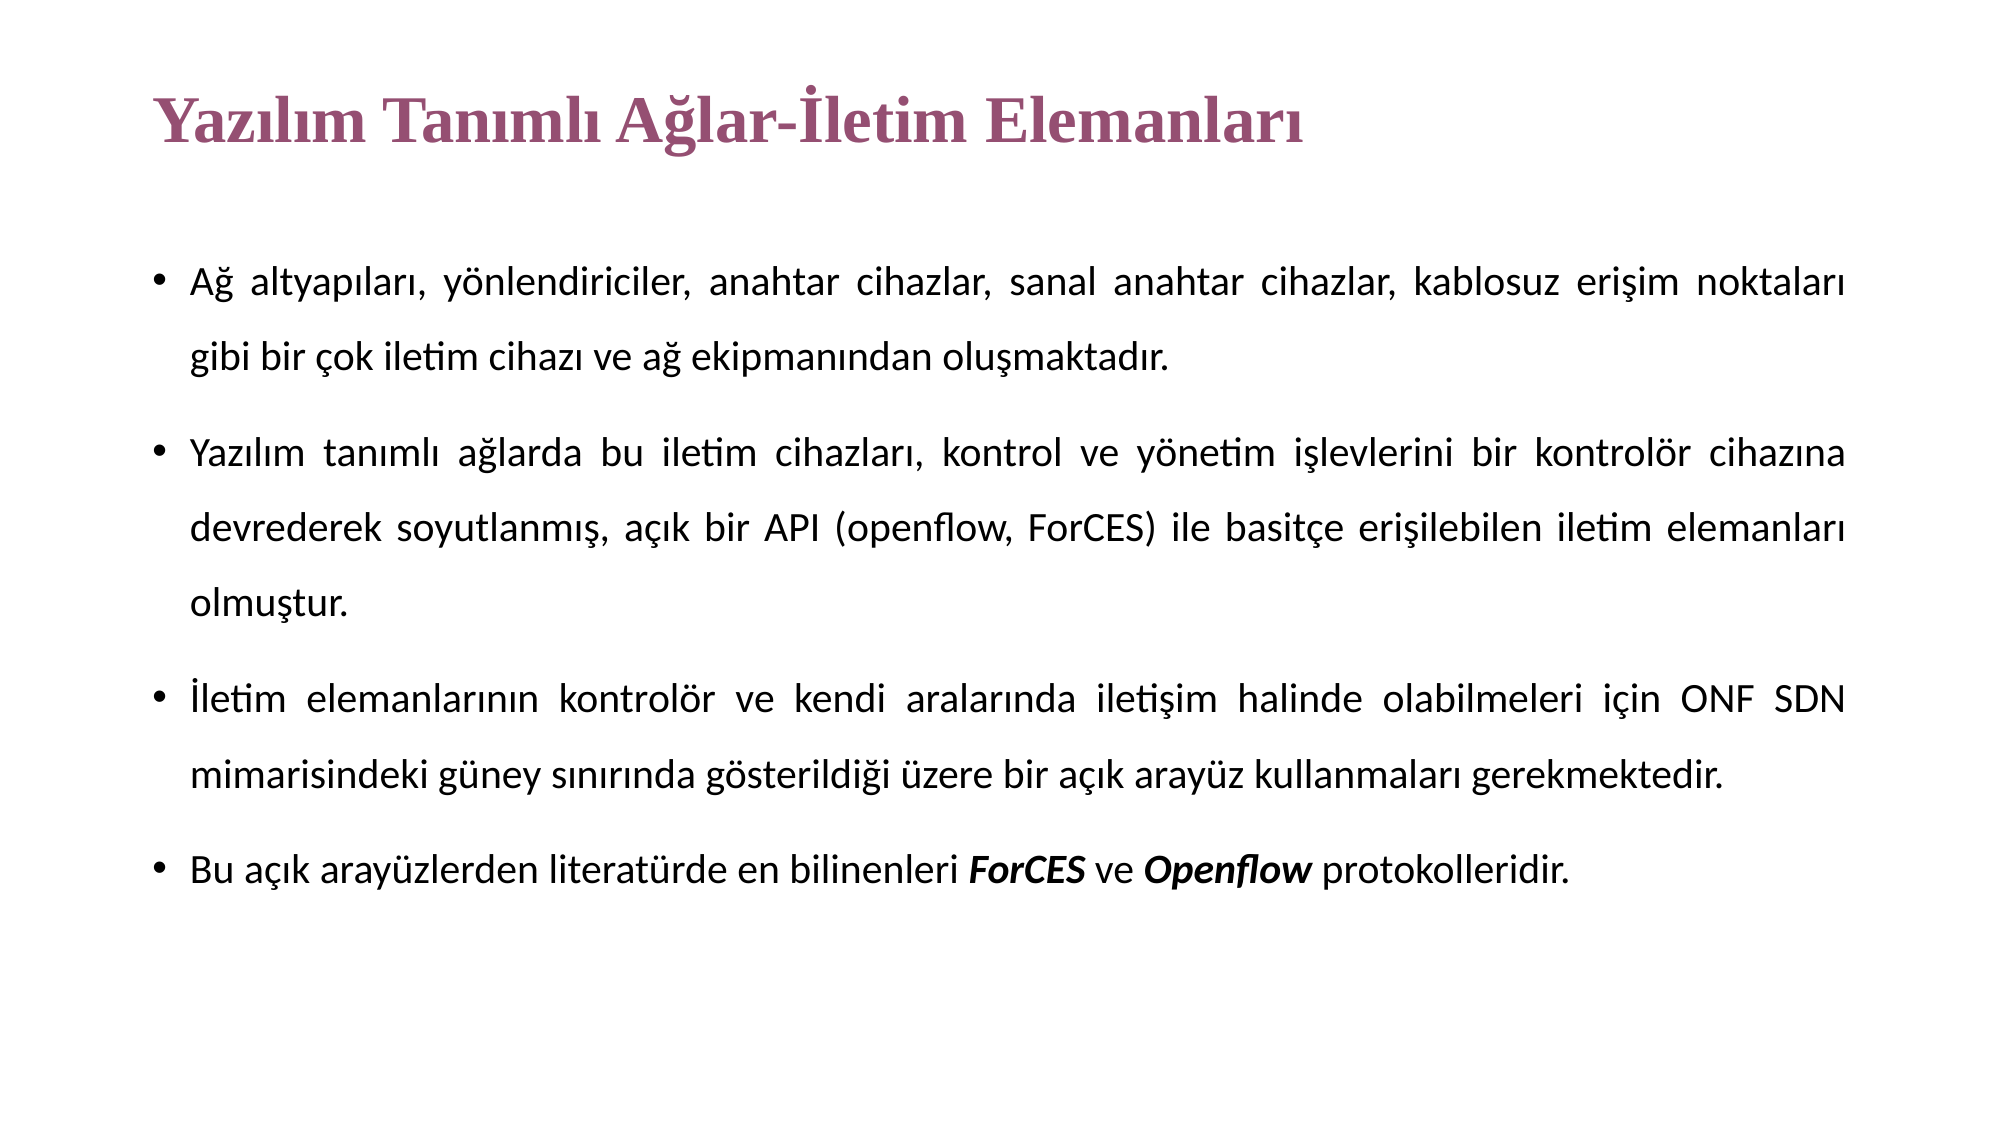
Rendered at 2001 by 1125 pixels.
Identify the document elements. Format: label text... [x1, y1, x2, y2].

title Yazılım Tanımlı Ağlar-İletim Elemanları [137, 59, 1863, 182]
list Ağ altyapıları, yönlendiriciler, anahtar cihazlar, sanal anahtar cihazlar, kablosuz erişim noktaları gibi bir çok iletim cihazı ve ağ ekipmanından oluşmaktadır. Yazılım tanımlı ağlarda bu iletim cihazları, kontrol ve yönetim işlevlerini bir kontrolör cihazına devrederek soyutlanmış, açık bir API (openflow, ForCES) ile basitçe erişilebilen iletim elemanları olmuştur. İletim elemanlarının kontrolör ve kendi aralarında iletişim halinde olabilmeleri için ONF SDN mimarisindeki güney sınırında gösterildiği üzere bir açık arayüz kullanmaları gerekmektedir. Bu açık arayüzlerden literatürde en bilinenleri ForCES ve Openflow protokolleridir. [137, 221, 1863, 1085]
